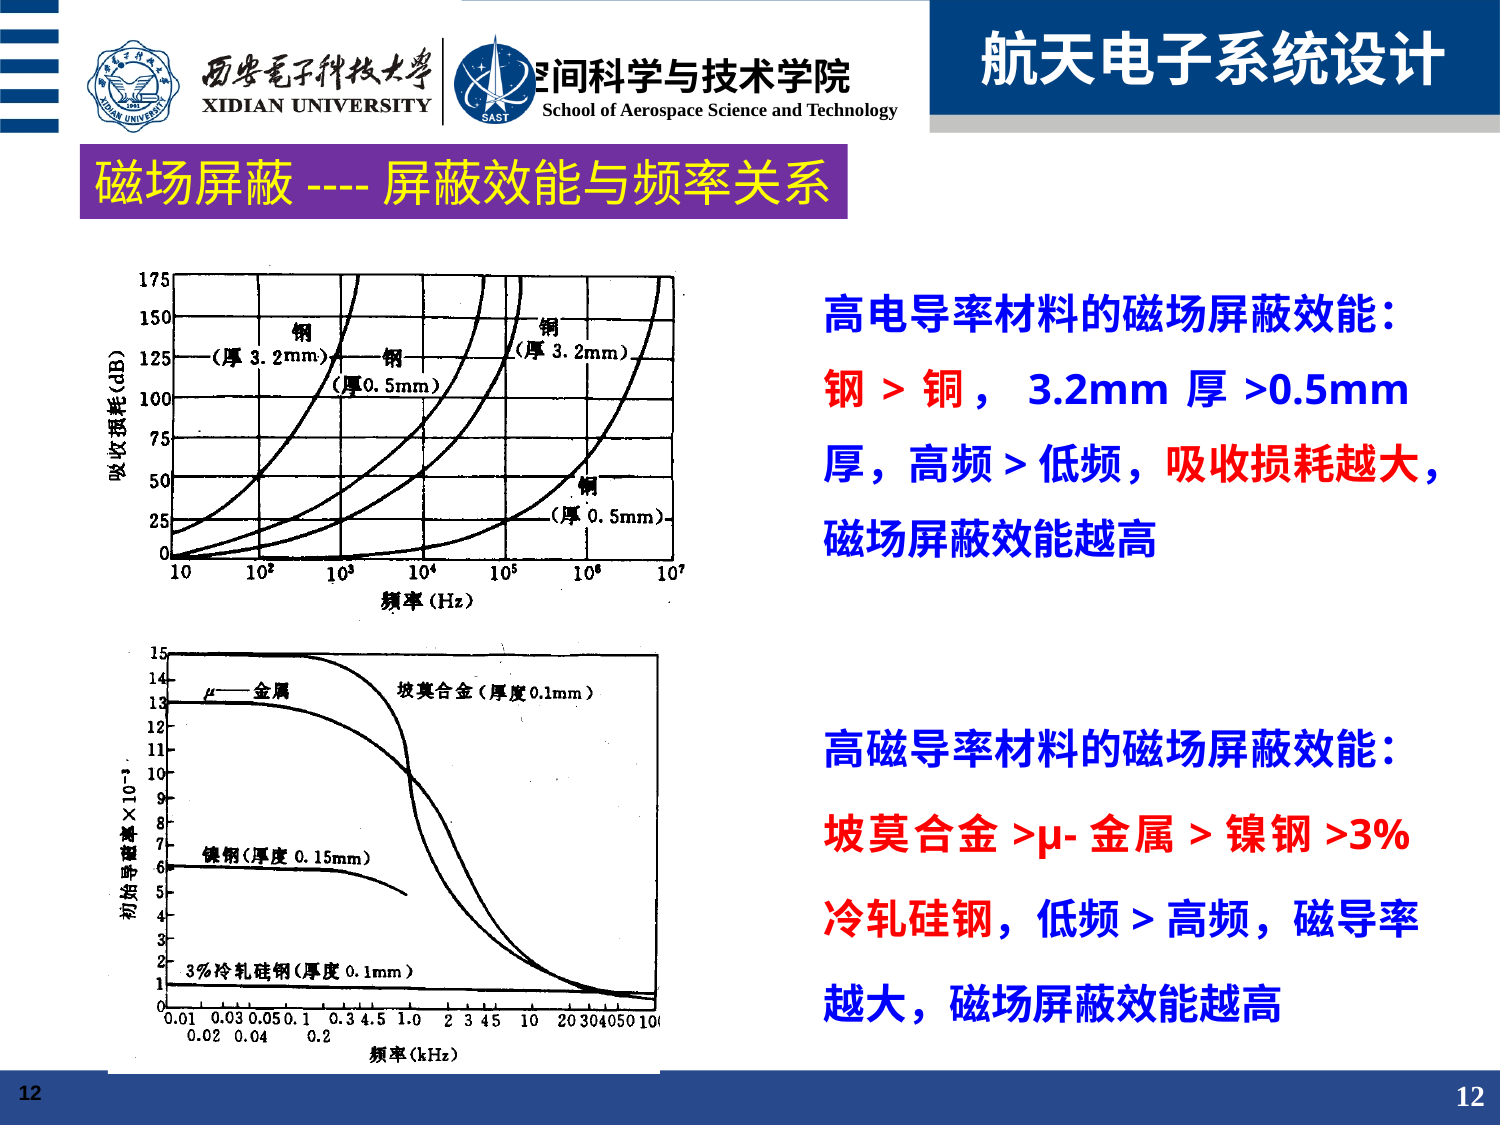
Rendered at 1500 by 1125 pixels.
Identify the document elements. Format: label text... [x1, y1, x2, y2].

text_box 12 [0, 1072, 77, 1118]
text_box 高电导率材料的磁场屏蔽效能：钢>铜，3.2mm厚>0.5mm厚，高频>低频，吸收损耗越大，磁场屏蔽效能越高 [809, 255, 1436, 571]
text_box 航天电子系统设计 [927, 0, 1500, 114]
text_box 高磁导率材料的磁场屏蔽效能：坡莫合金>μ-金属>镍钢>3%冷轧硅钢，低频>高频，磁导率越大，磁场屏蔽效能越高 [809, 680, 1436, 1036]
text_box 磁场屏蔽----屏蔽效能与频率关系 [79, 144, 848, 219]
picture [0, 0, 1500, 1074]
